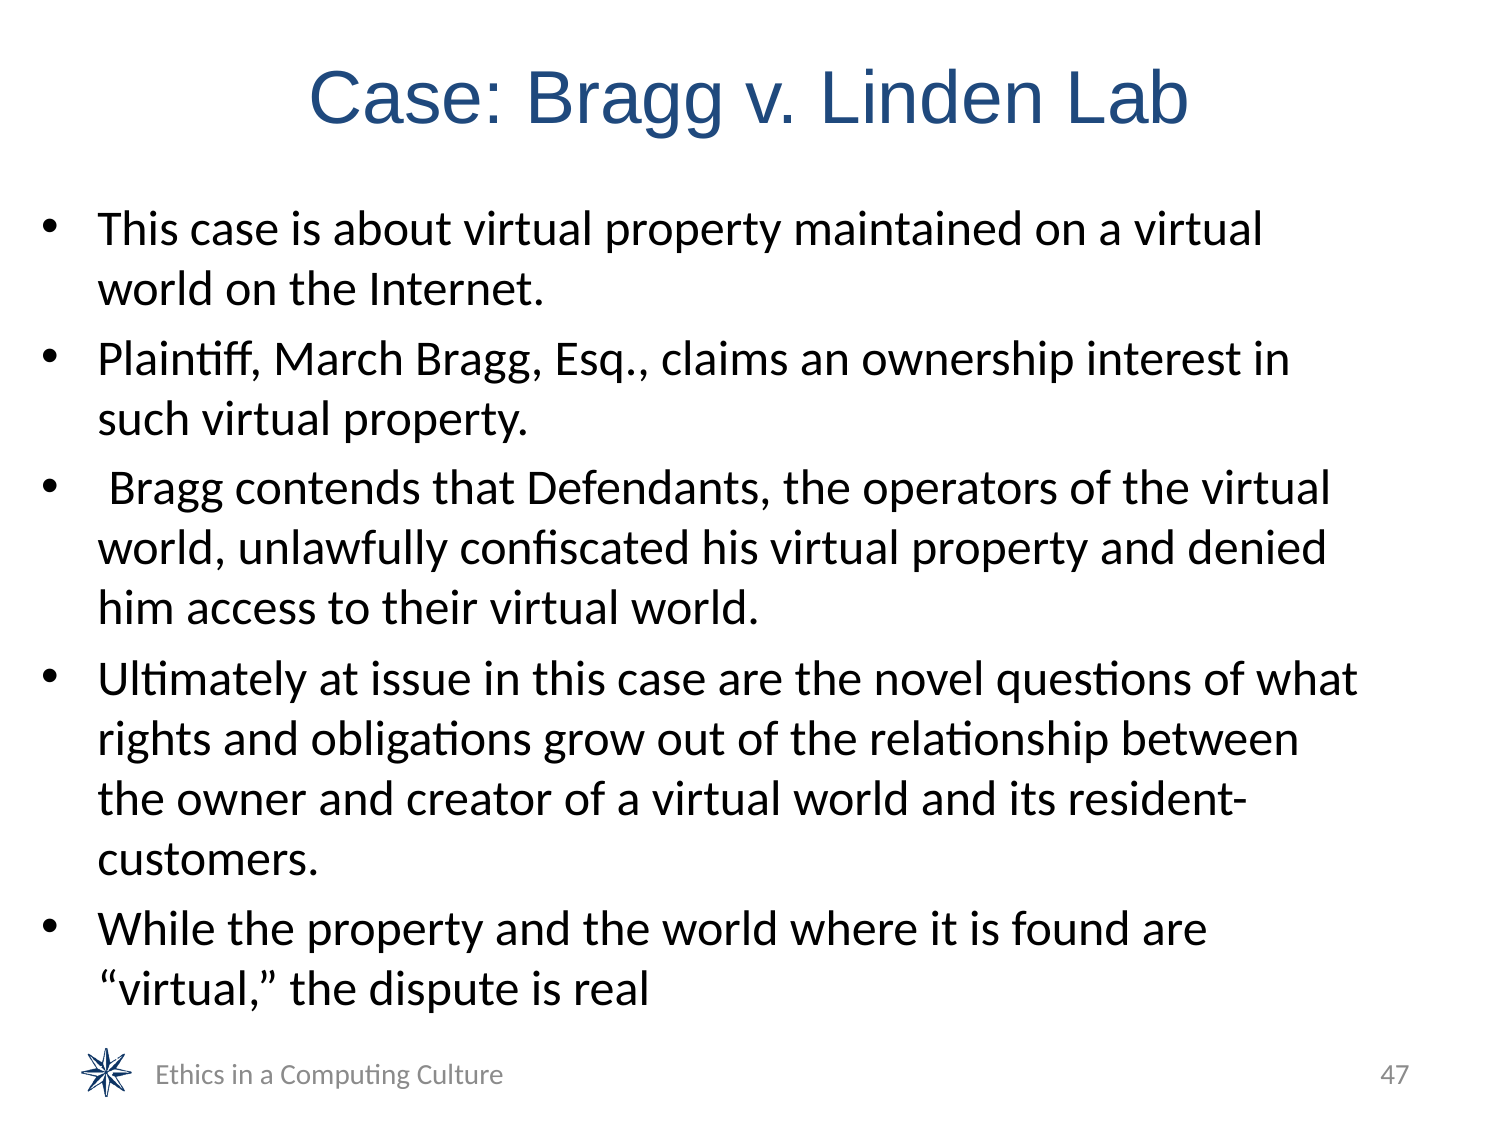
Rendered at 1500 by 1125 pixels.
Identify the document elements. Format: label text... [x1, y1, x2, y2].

list This case is about virtual property maintained on a virtual world on the Internet. Plaintiff, March Bragg, Esq., claims an ownership interest in such virtual property. Bragg contends that Defendants, the operators of the virtual world, unlawfully confiscated his virtual property and denied him access to their virtual world. Ultimately at issue in this case are the novel questions of what rights and obligations grow out of the relationship between the owner and creator of a virtual world and its resident-customers. While the property and the world where it is found are “virtual,” the dispute is real [25, 187, 1377, 931]
footer Ethics in a Computing Culture [140, 1042, 988, 1103]
title Case: Bragg v. Linden Lab [74, 0, 1426, 188]
picture [75, 1042, 138, 1103]
slide_number 47 [1074, 1042, 1425, 1103]
